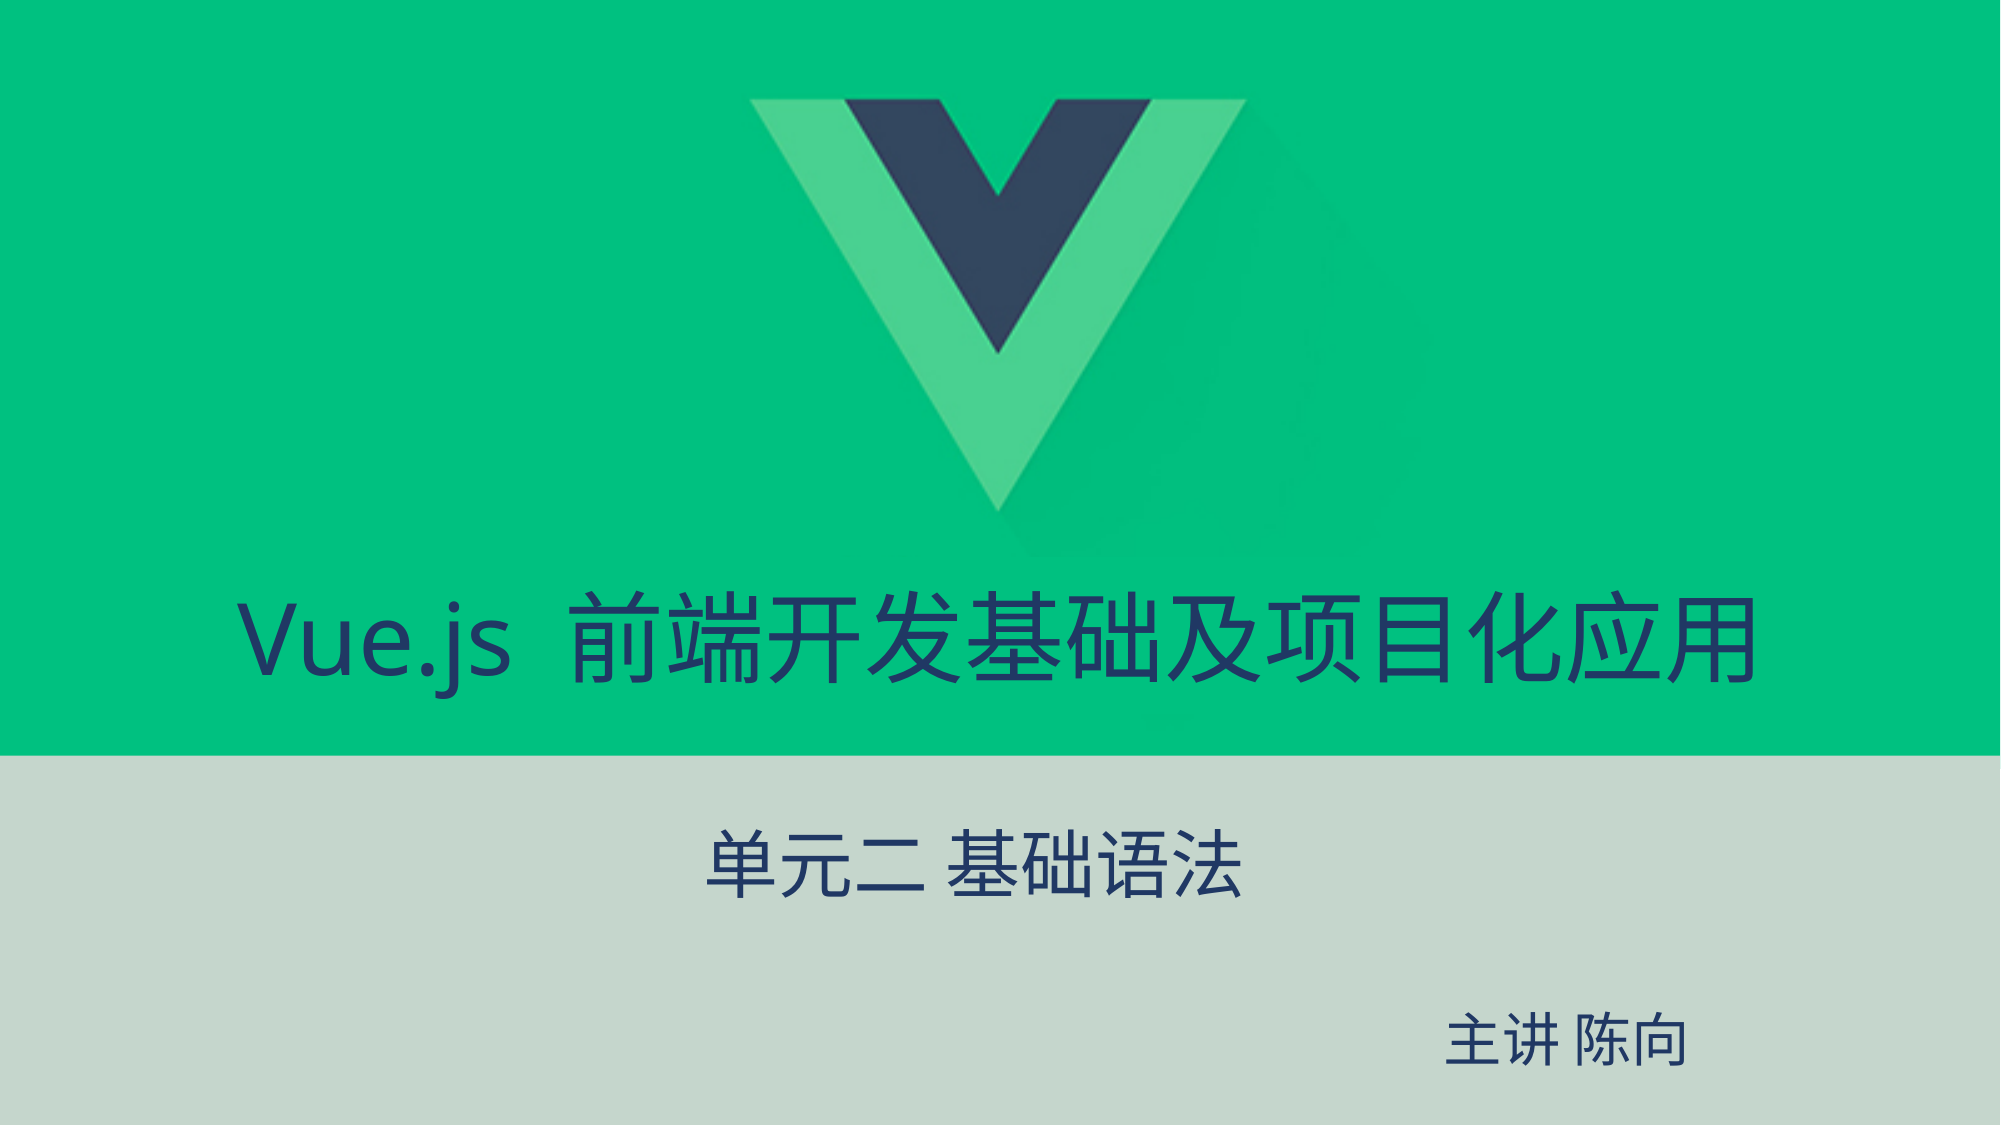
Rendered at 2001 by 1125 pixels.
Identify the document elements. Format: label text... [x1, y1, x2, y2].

text_box 主讲 陈向 [1429, 996, 1883, 1081]
picture [0, 0, 2001, 769]
text_box Vue.js 前端开发基础及项目化应用 [1, 556, 2000, 715]
text_box 单元二 基础语法 [509, 809, 1441, 915]
